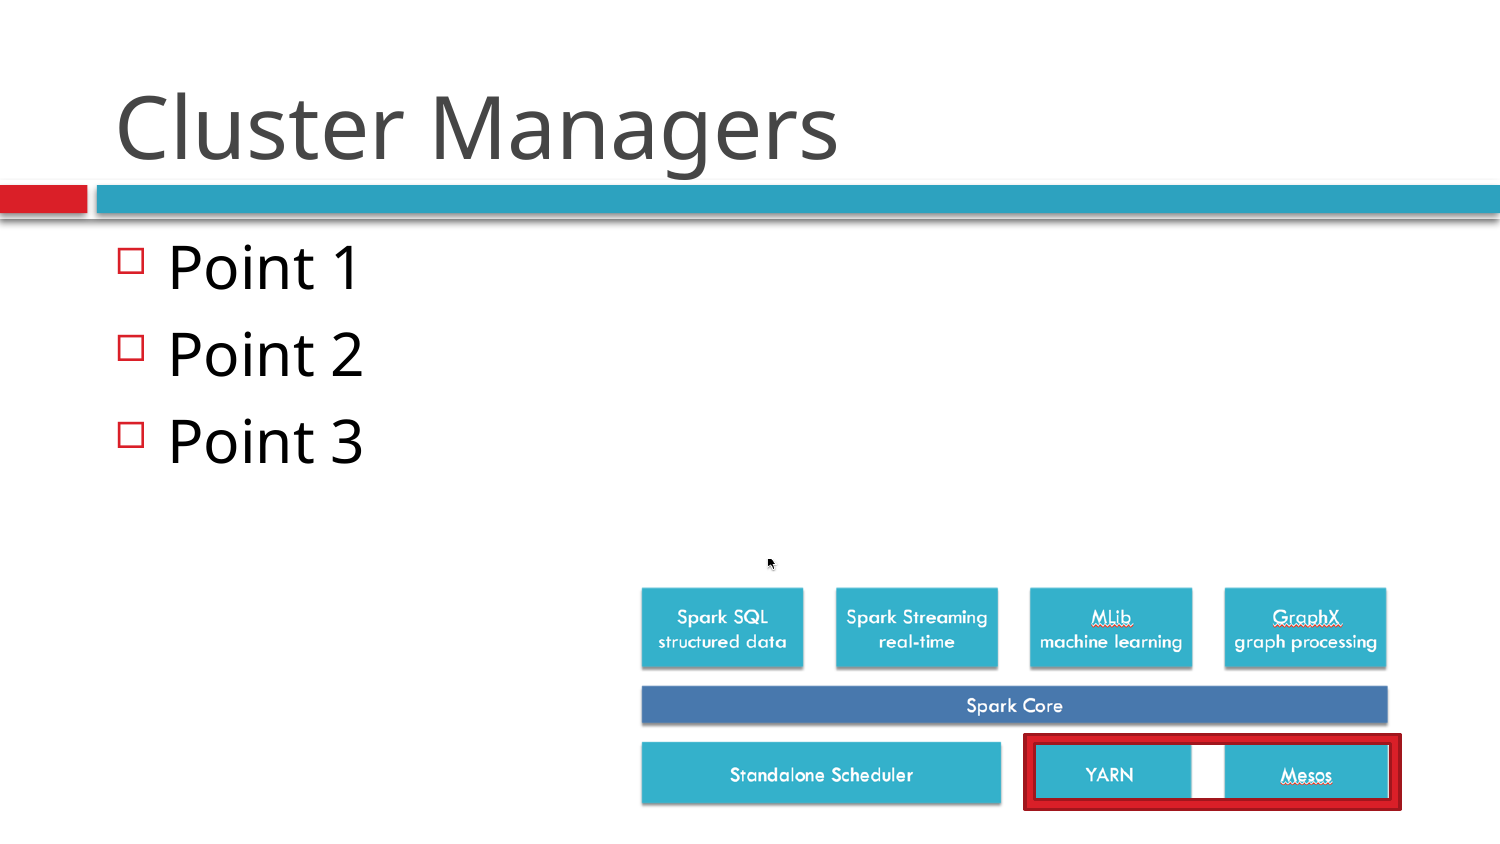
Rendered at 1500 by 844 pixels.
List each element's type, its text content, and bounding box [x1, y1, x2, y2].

picture [624, 559, 1399, 823]
title Cluster Managers [99, 19, 1438, 185]
list Point 1 Point 2 Point 3 [99, 221, 1438, 760]
